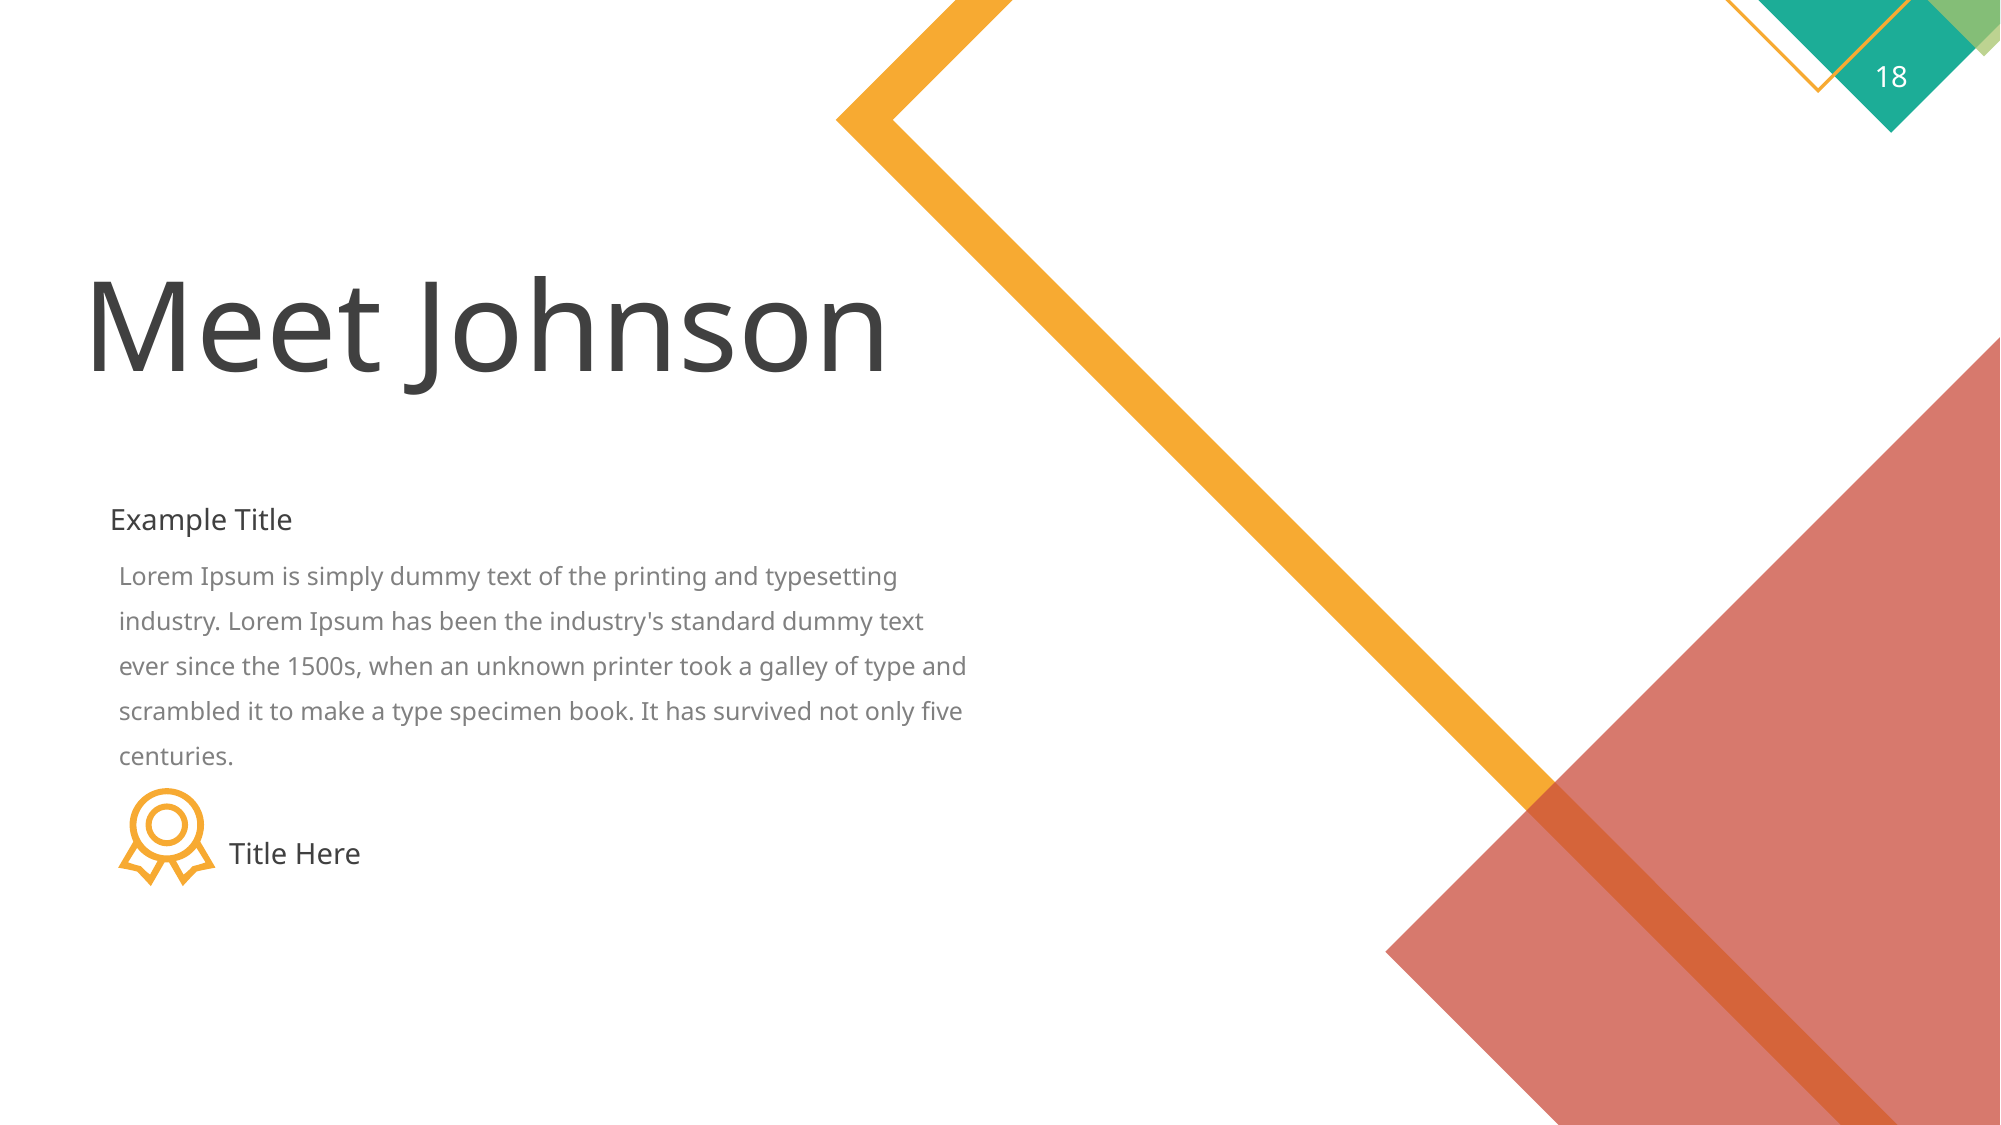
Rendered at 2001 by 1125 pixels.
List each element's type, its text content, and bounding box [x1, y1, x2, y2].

text_box Title Here [214, 827, 376, 878]
text_box [118, 788, 214, 887]
text_box [1383, 335, 2000, 1125]
text_box Example Title [95, 494, 308, 544]
text_box Meet Johnson [67, 238, 908, 404]
text_box Lorem Ipsum is simply dummy text of the printing and typesetting industry. Lorem Ipsum has been the industry's standard dummy text ever since the 1500s, when an unknown printer took a galley of type and scrambled it to make a type specimen book. It has survived not only five centuries. [118, 545, 975, 771]
text_box [834, 0, 1555, 810]
